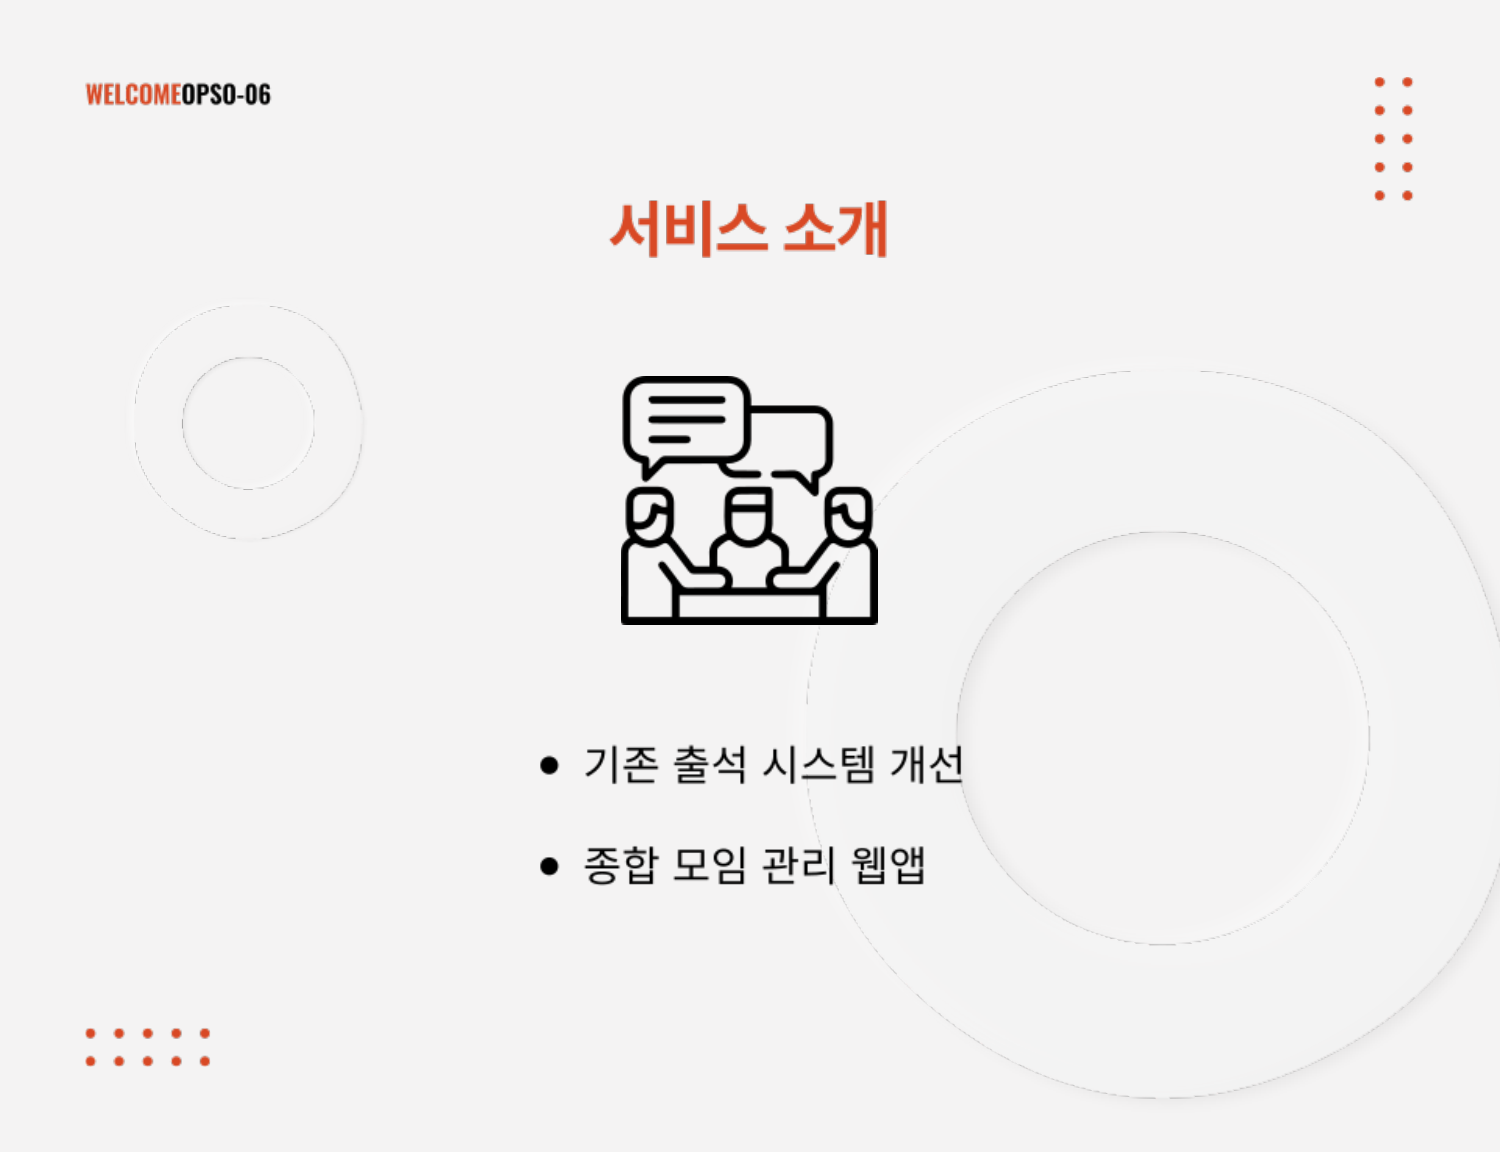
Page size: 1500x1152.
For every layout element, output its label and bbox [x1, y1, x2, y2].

text_box [621, 375, 879, 625]
text_box [128, 984, 168, 1109]
picture [86, 1028, 128, 1066]
text_box [1374, 77, 1415, 202]
text_box [133, 338, 363, 540]
picture [168, 1028, 210, 1066]
picture [16, 0, 1500, 1152]
text_box [805, 370, 1500, 1100]
